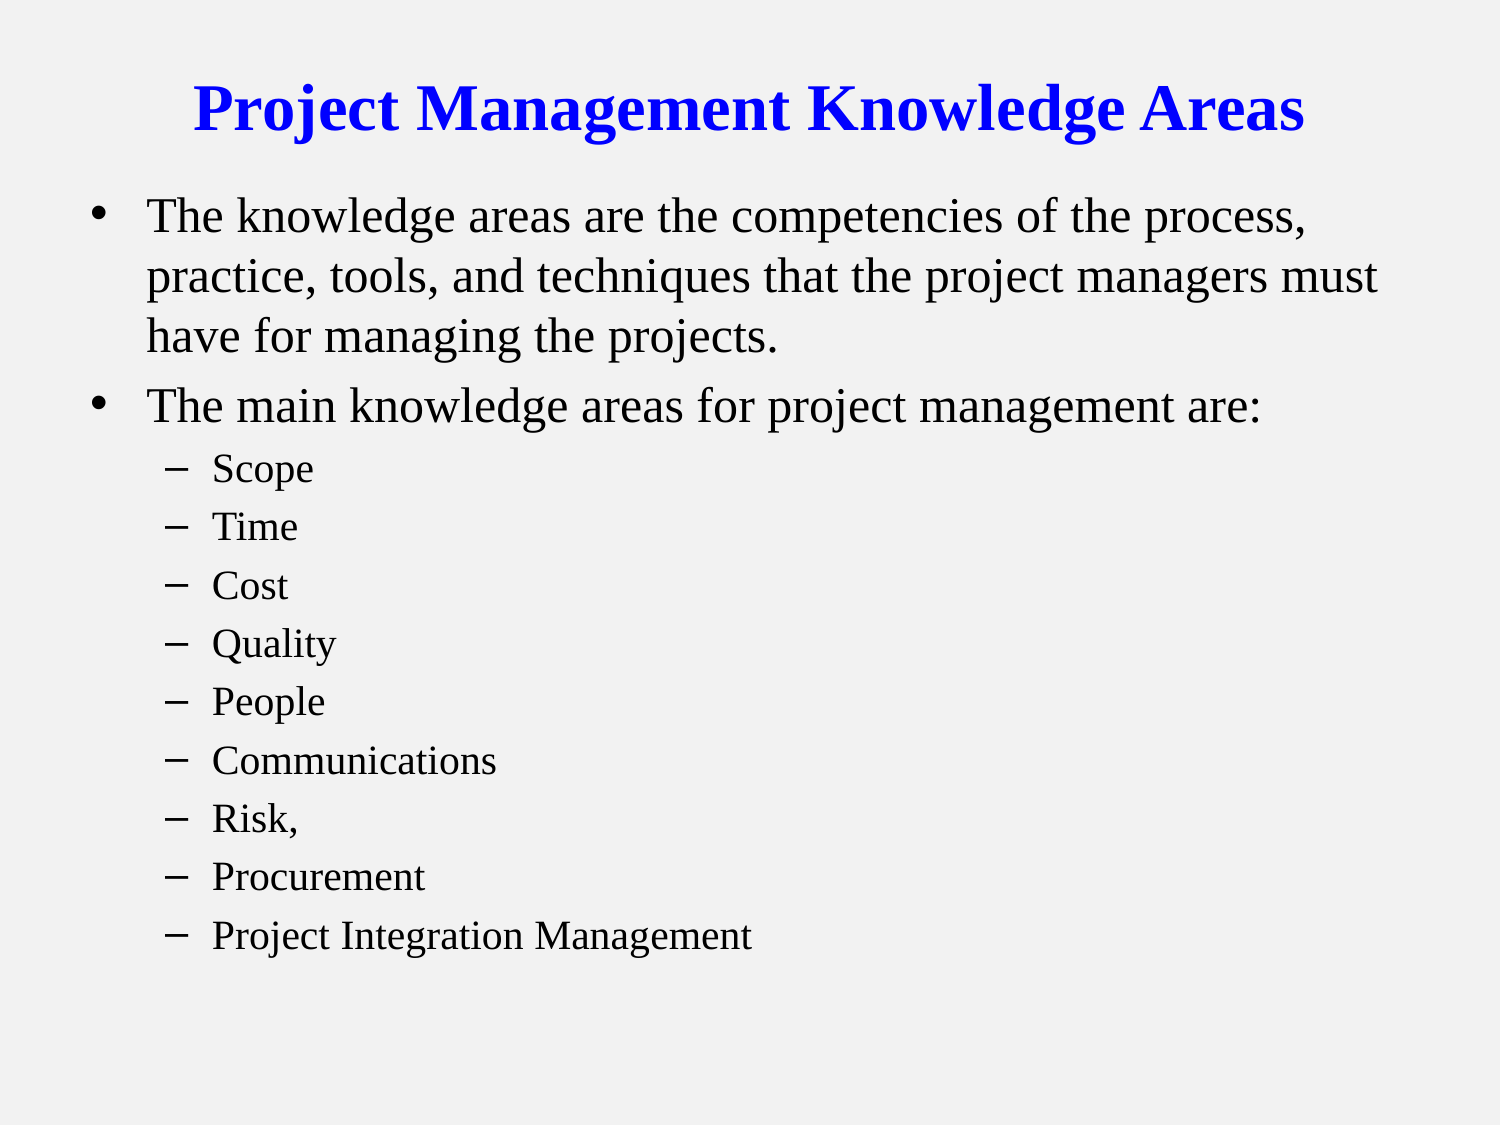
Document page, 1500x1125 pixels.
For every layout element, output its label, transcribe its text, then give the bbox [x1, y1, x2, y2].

list The knowledge areas are the competencies of the process, practice, tools, and techniques that the project managers must have for managing the projects. The main knowledge areas for project management are: Scope Time Cost Quality People Communications Risk, Procurement Project Integration Management [75, 174, 1425, 1088]
title Project Management Knowledge Areas [75, 45, 1425, 163]
